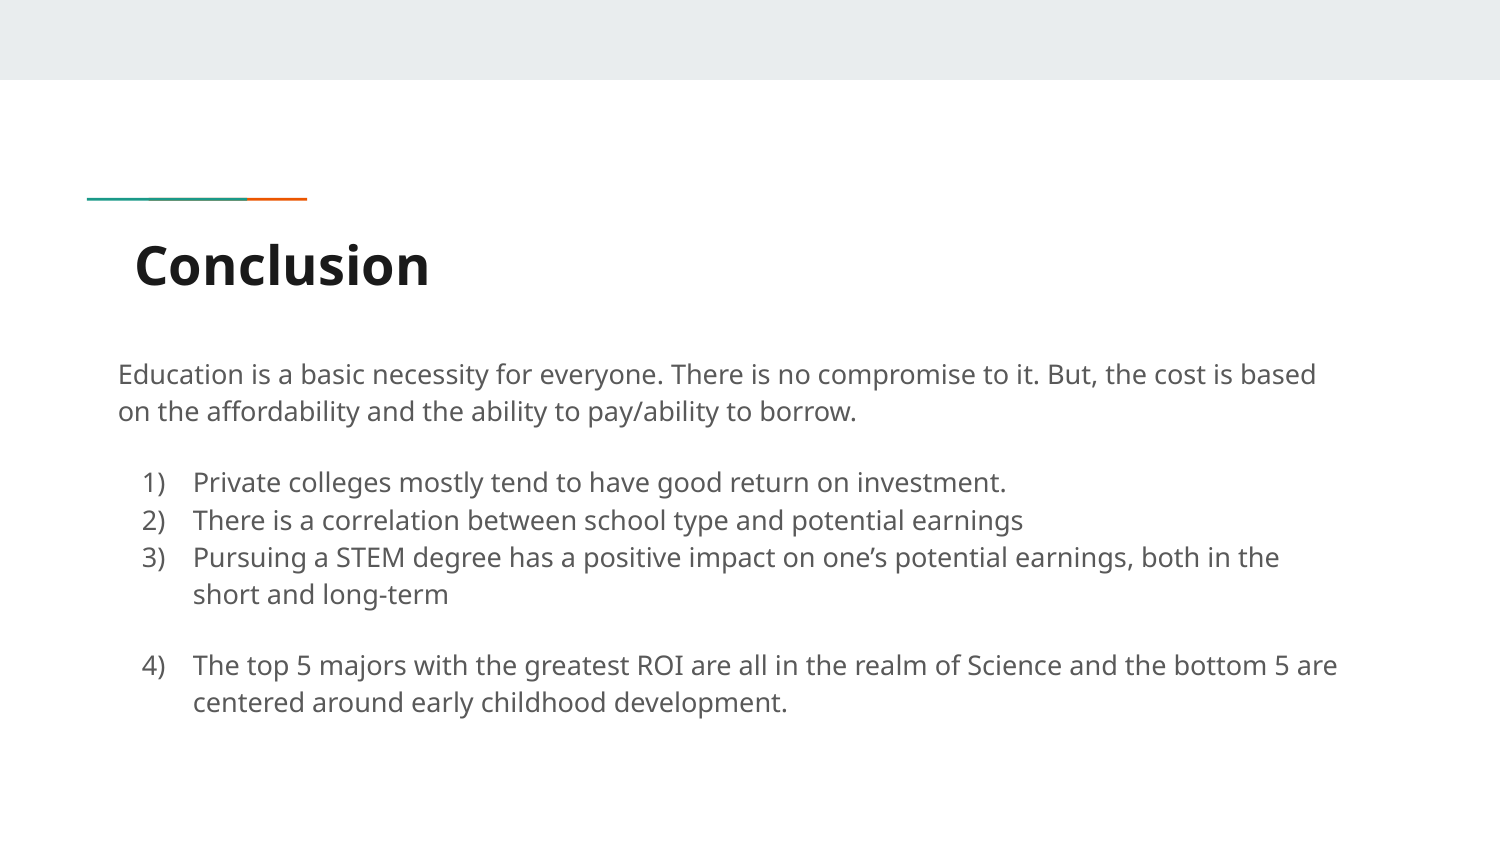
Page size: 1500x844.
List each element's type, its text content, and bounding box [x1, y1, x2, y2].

list Education is a basic necessity for everyone. There is no compromise to it. But, the cost is based on the affordability and the ability to pay/ability to borrow. Private colleges mostly tend to have good return on investment. There is a correlation between school type and potential earnings Pursuing a STEM degree has a positive impact on one’s potential earnings, both in the short and long-term The top 5 majors with the greatest ROI are all in the realm of Science and the bottom 5 are centered around early childhood development. [102, 337, 1365, 769]
title Conclusion [119, 216, 1381, 305]
